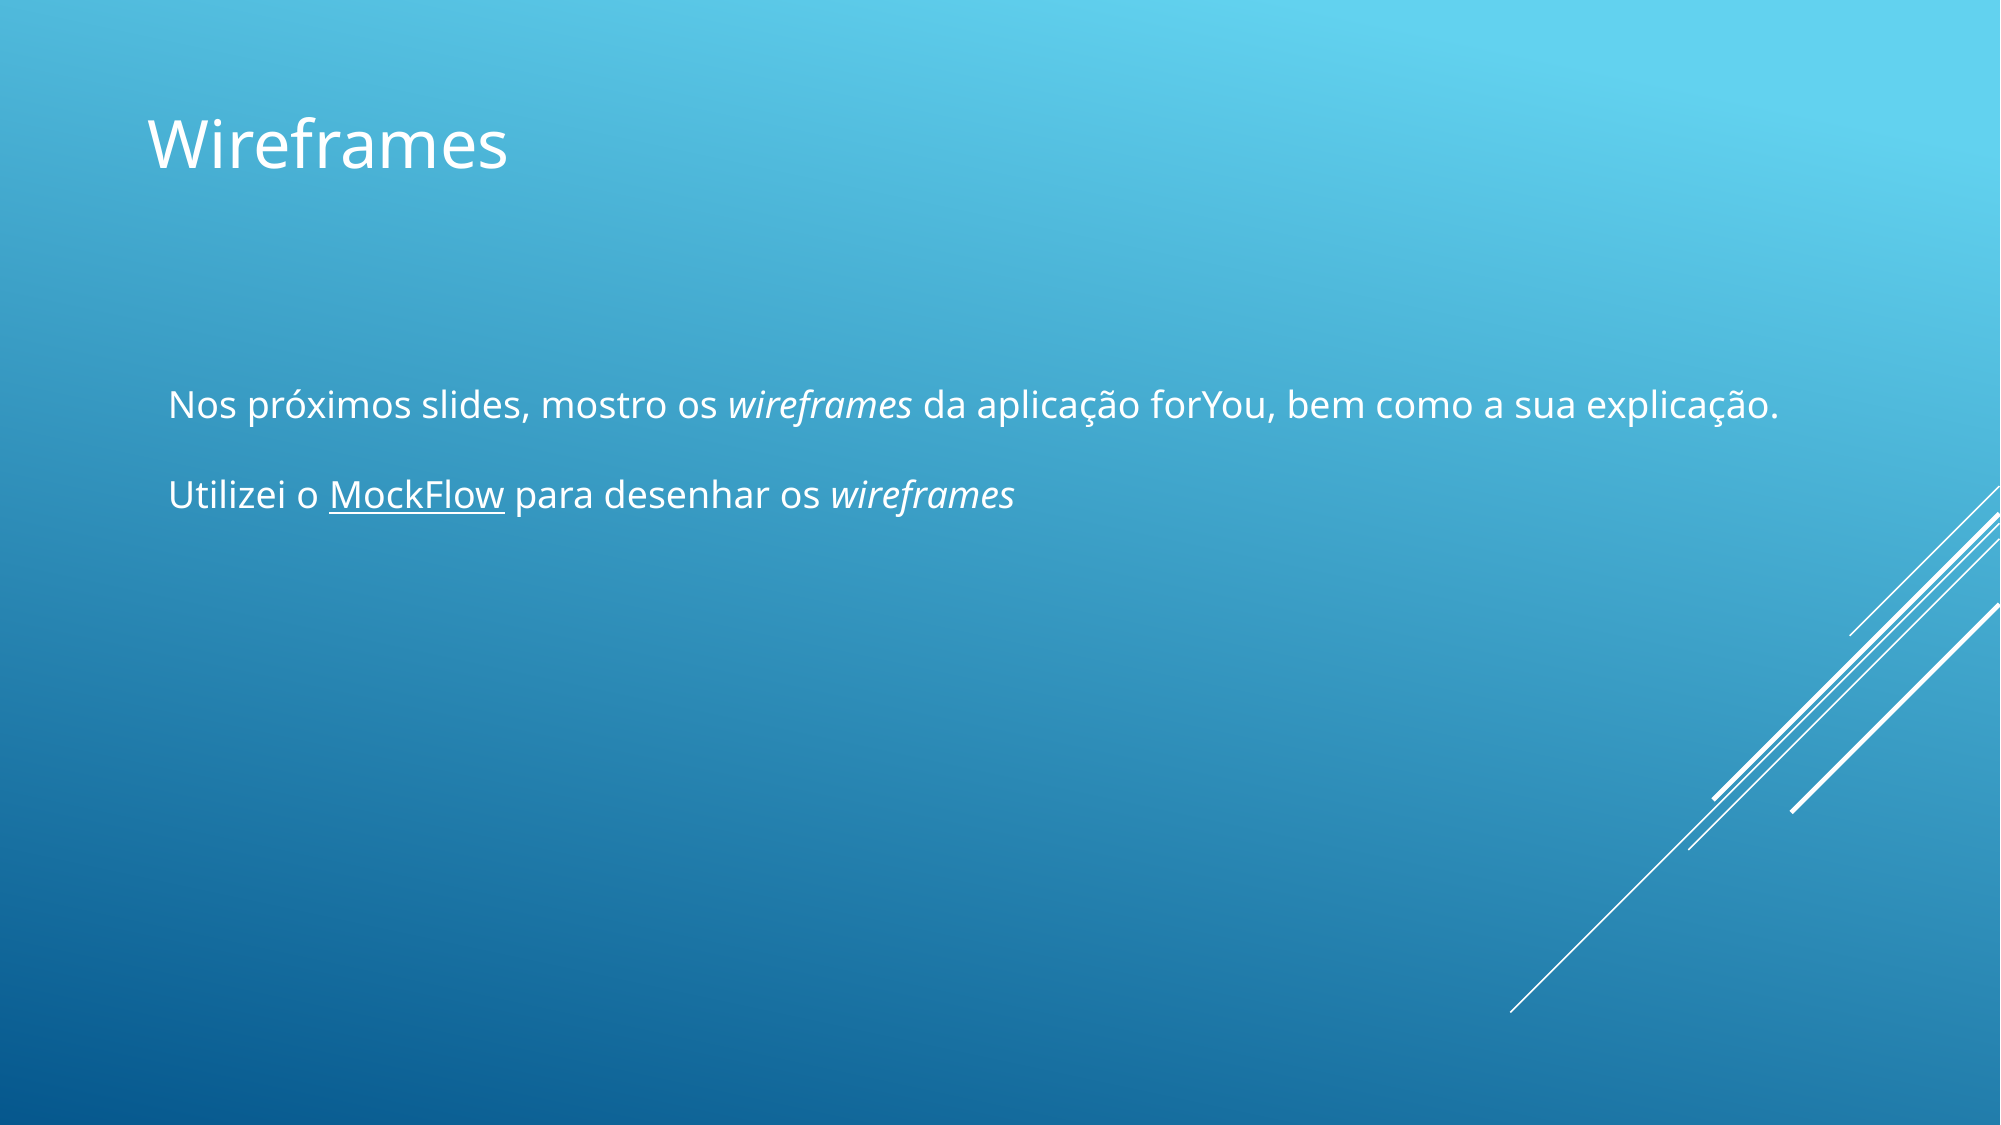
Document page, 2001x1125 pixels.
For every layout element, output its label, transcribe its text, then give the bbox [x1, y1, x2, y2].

text_box Nos próximos slides, mostro os wireframes da aplicação forYou, bem como a sua explicação. Utilizei o MockFlow para desenhar os wireframes [152, 373, 1834, 530]
text_box Wireframes [132, 94, 1815, 190]
